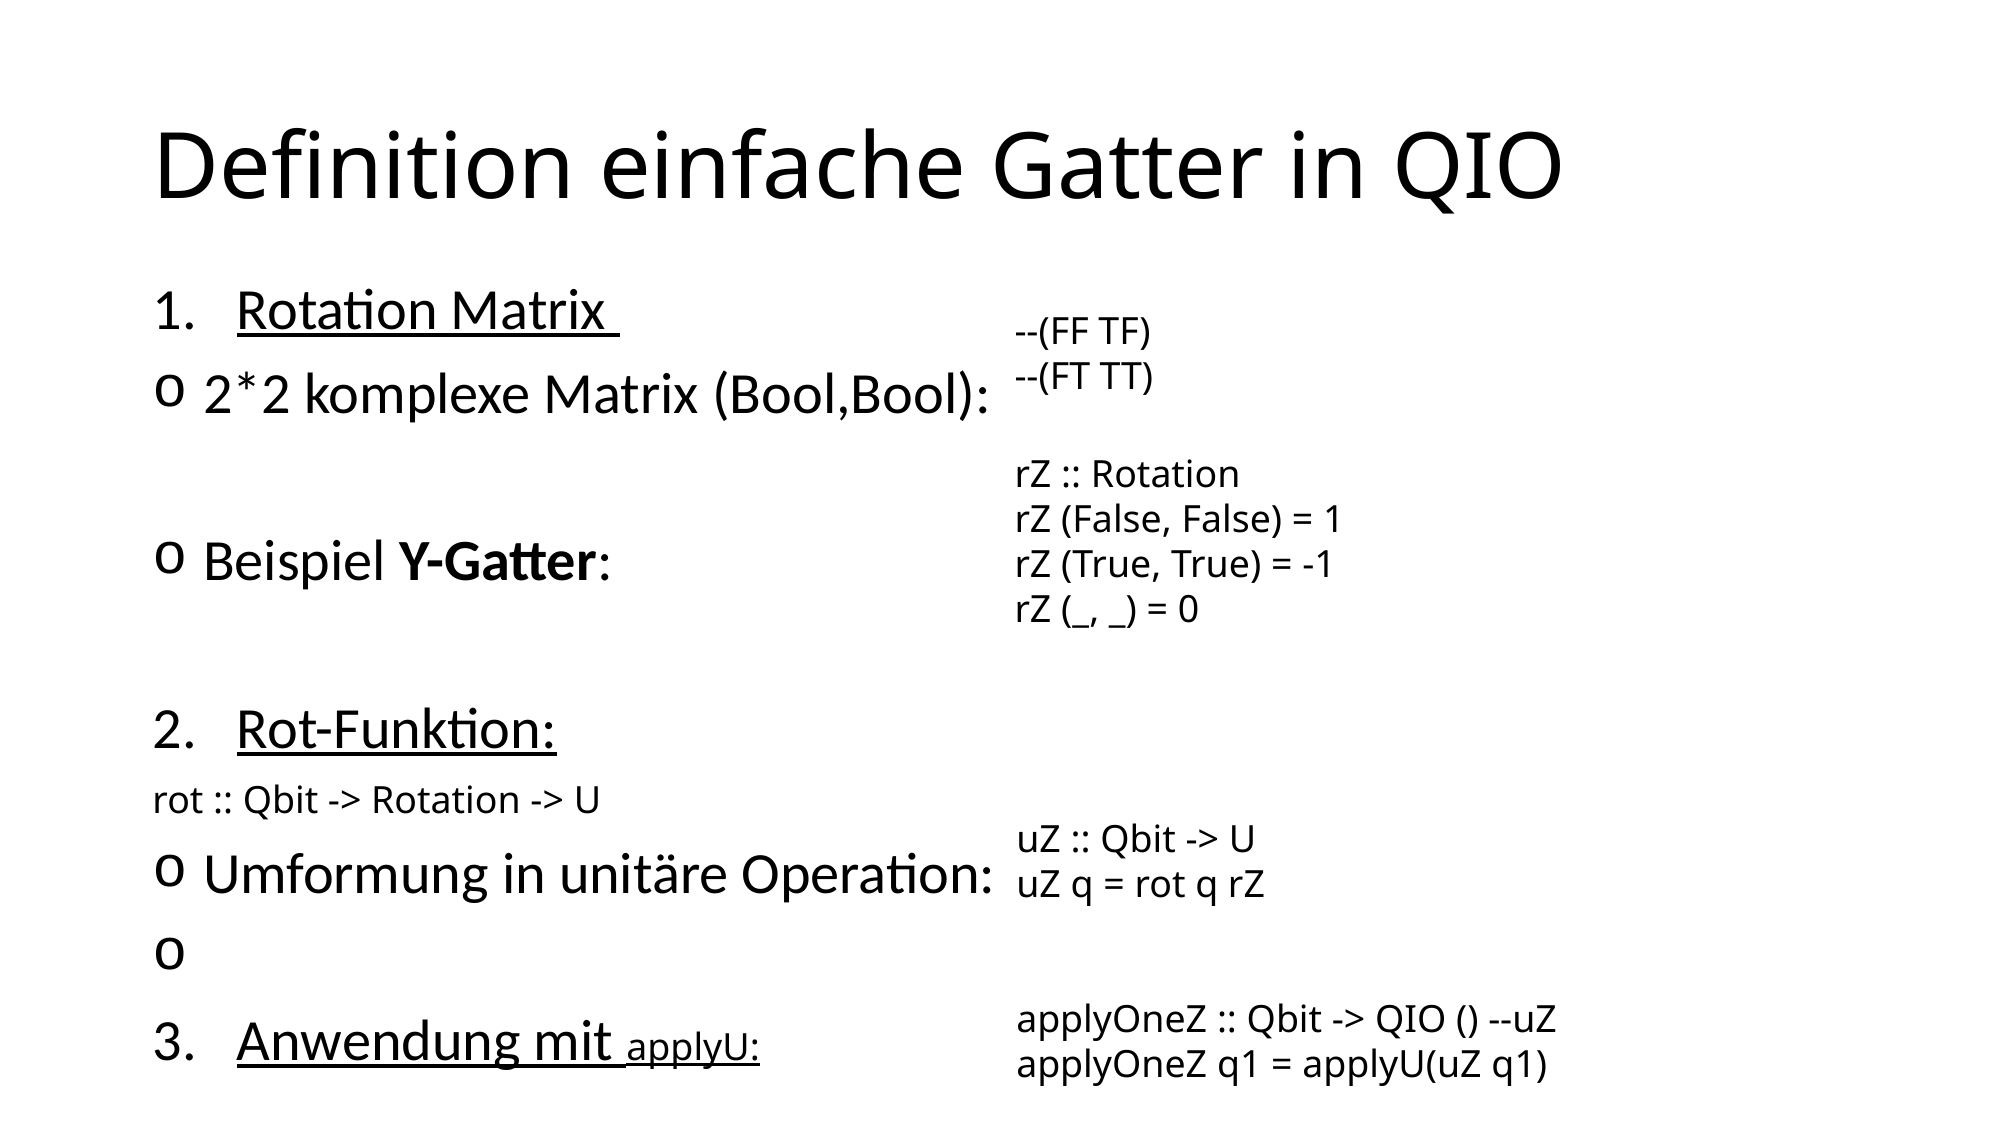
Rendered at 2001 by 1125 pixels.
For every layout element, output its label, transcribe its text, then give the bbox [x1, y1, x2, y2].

title Definition einfache Gatter in QIO [137, 59, 1863, 271]
text_box uZ :: Qbit -> U uZ q = rot q rZ [1001, 807, 1534, 958]
text_box --(FF TF) --(FT TT) [999, 299, 1268, 442]
list Rotation Matrix 2*2 komplexe Matrix (Bool,Bool): Beispiel Y-Gatter: Rot-Funktion: rot :: Qbit -> Rotation -> U Umformung in unitäre Operation: Anwendung mit applyU: [137, 271, 1863, 1098]
text_box applyOneZ :: Qbit -> QIO () --uZ applyOneZ q1 = applyU(uZ q1) [1001, 987, 1835, 1125]
text_box rZ :: Rotation rZ (False, False) = 1 rZ (True, True) = -1 rZ (_, _) = 0 [999, 442, 1672, 683]
